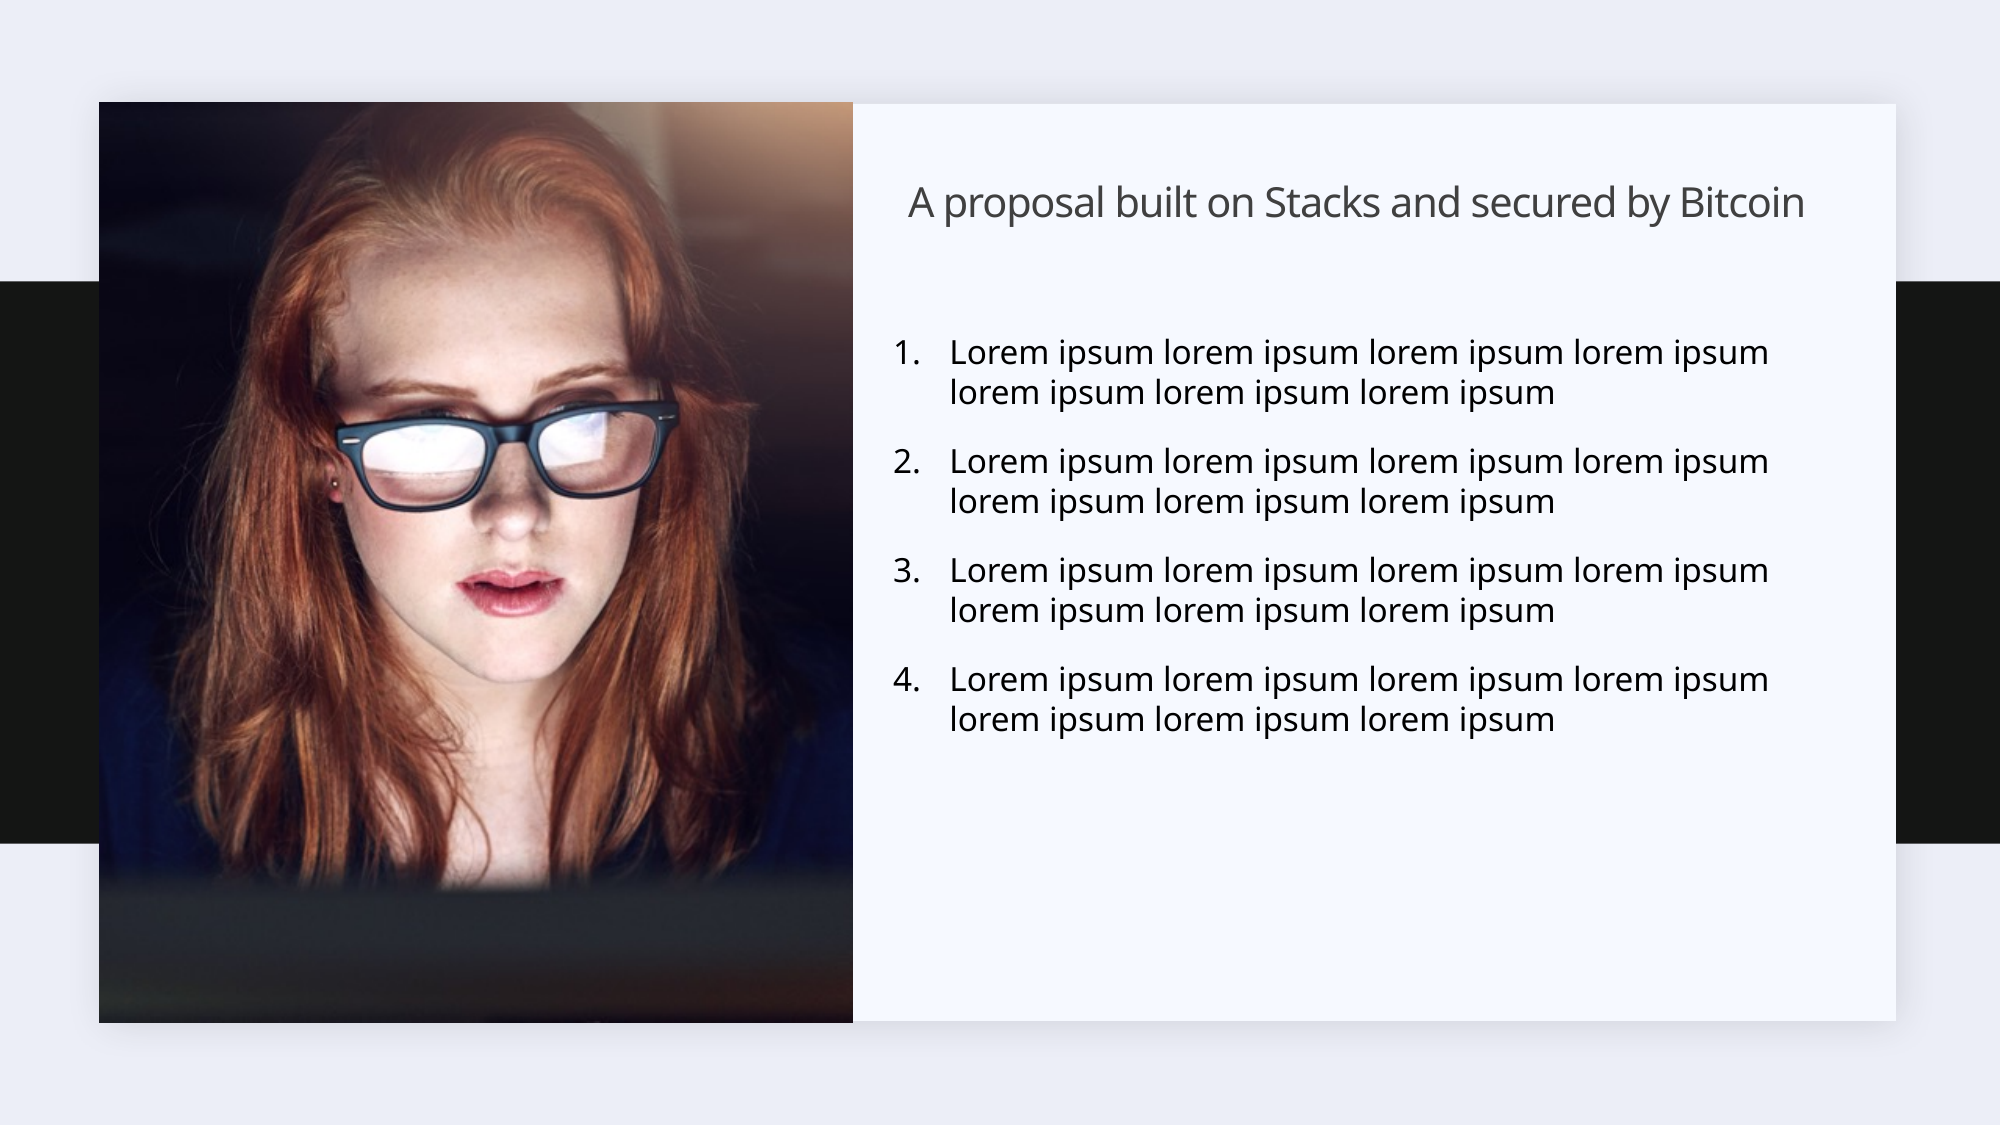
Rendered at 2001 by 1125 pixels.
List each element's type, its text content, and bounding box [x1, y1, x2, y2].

title A proposal built on Stacks and secured by Bitcoin [893, 154, 1830, 251]
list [98, 102, 853, 1023]
list Lorem ipsum lorem ipsum lorem ipsum lorem ipsum lorem ipsum lorem ipsum lorem ipsum Lorem ipsum lorem ipsum lorem ipsum lorem ipsum lorem ipsum lorem ipsum lorem ipsum Lorem ipsum lorem ipsum lorem ipsum lorem ipsum lorem ipsum lorem ipsum lorem ipsum Lorem ipsum lorem ipsum lorem ipsum lorem ipsum lorem ipsum lorem ipsum lorem ipsum [893, 323, 1830, 971]
